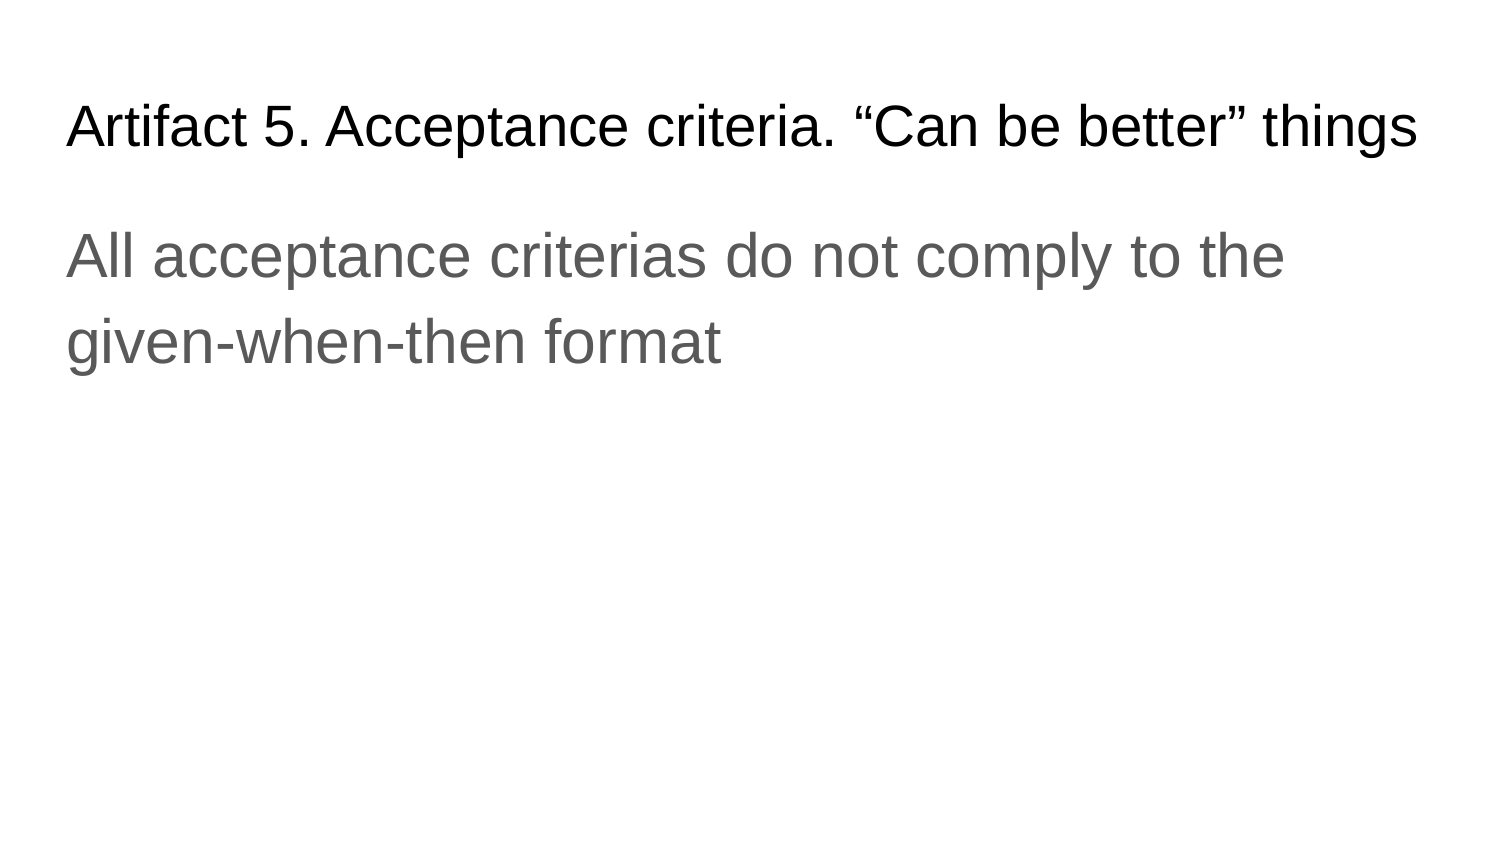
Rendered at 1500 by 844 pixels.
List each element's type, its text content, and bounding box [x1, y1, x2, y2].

list All acceptance criterias do not comply to the given-when-then format [51, 189, 1449, 750]
title Artifact 5. Acceptance criteria. “Can be better” things [51, 72, 1449, 167]
